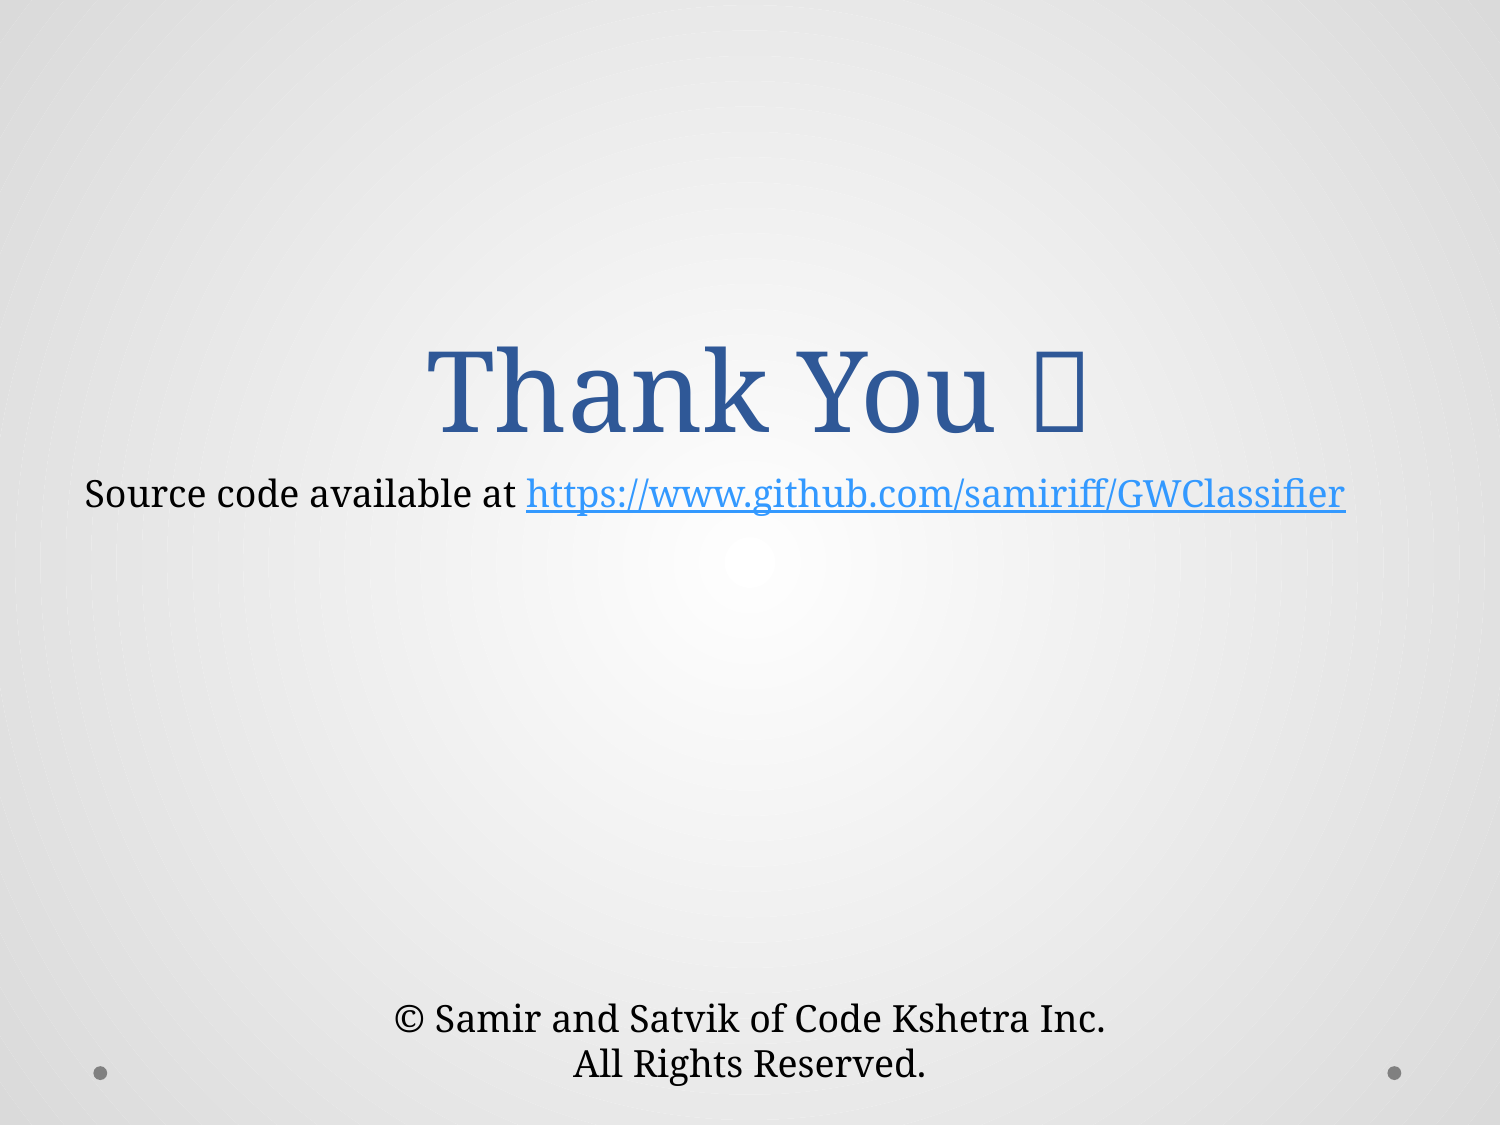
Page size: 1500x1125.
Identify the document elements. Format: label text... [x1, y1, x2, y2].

title Thank You  [99, 200, 1450, 463]
text_box Source code available at https://www.github.com/samiriff/GWClassifier [69, 462, 1361, 574]
text_box © Samir and Satvik of Code Kshetra Inc. All Rights Reserved. [0, 987, 1500, 1093]
